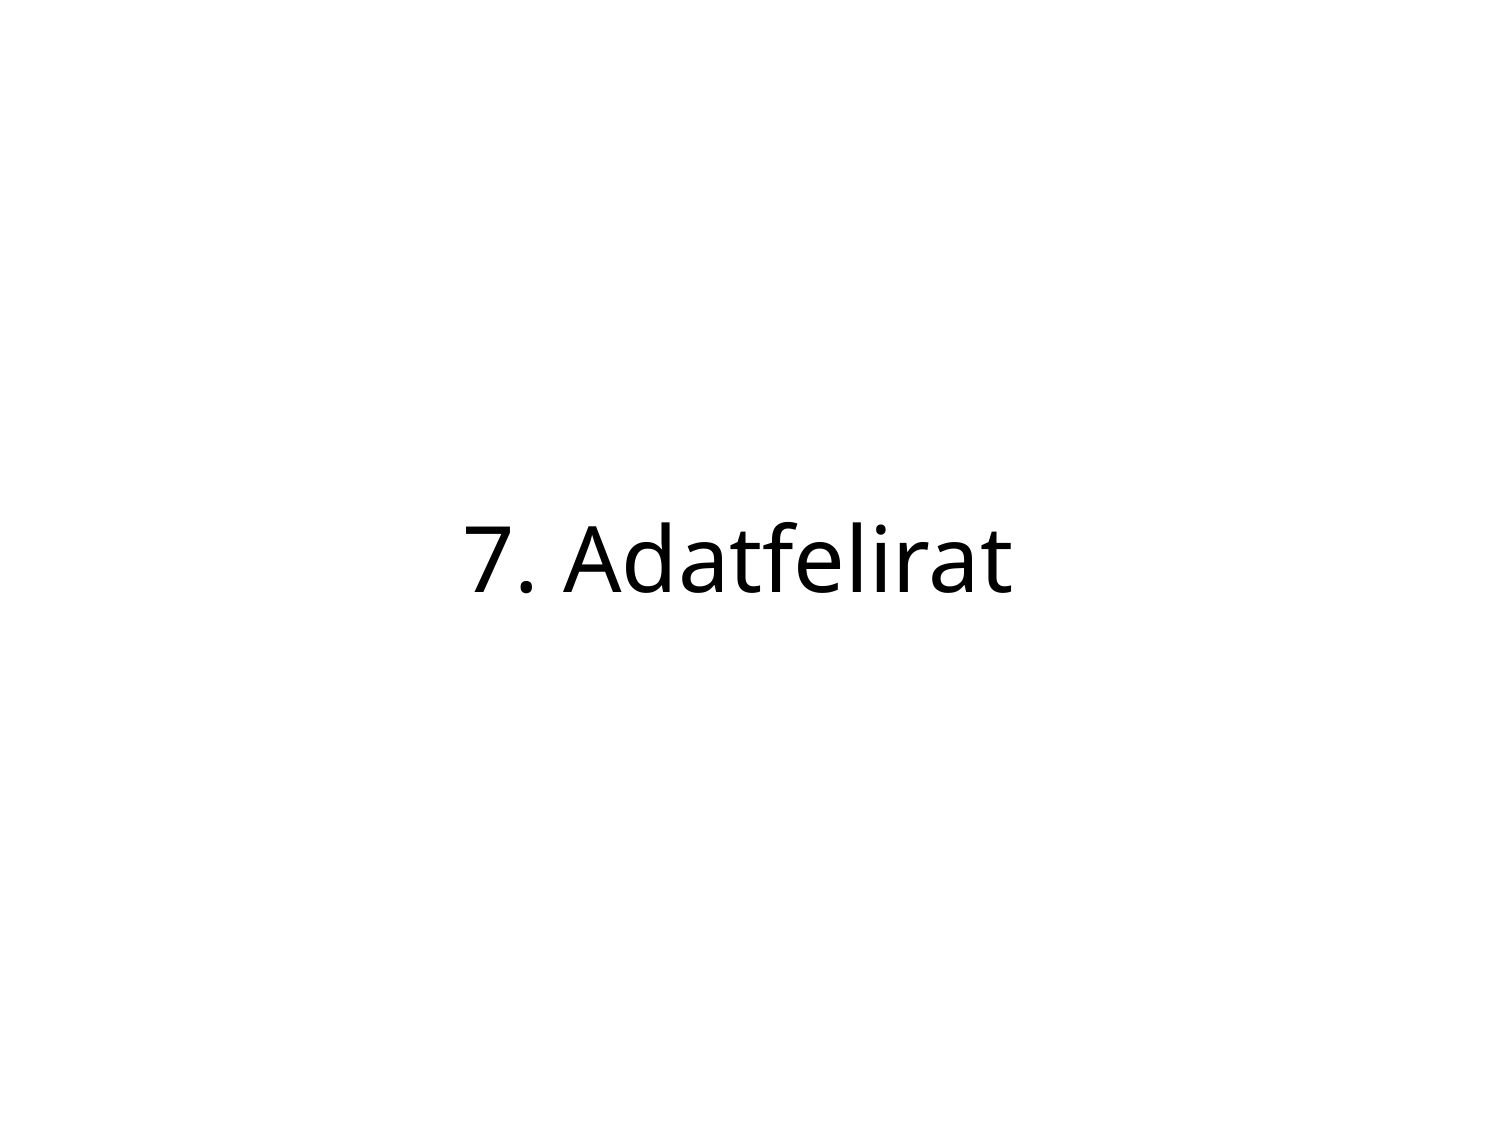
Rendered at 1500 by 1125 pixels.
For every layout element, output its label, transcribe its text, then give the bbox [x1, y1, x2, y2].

title 7. Adatfelirat [103, 480, 1397, 644]
